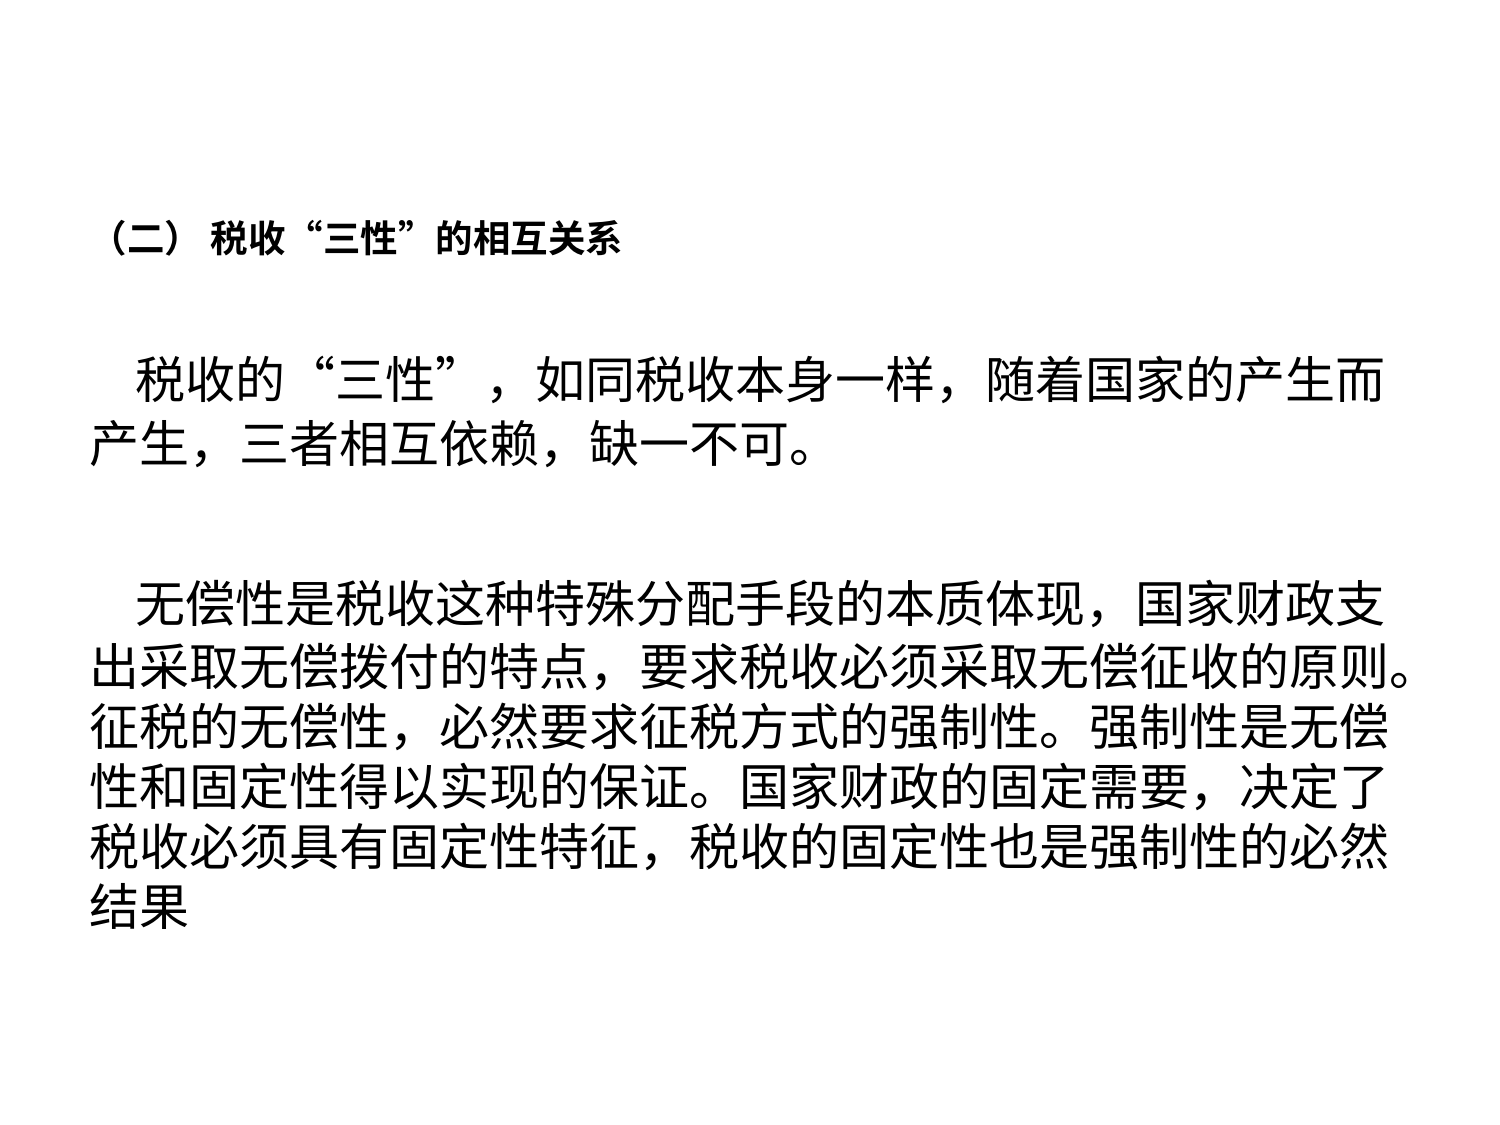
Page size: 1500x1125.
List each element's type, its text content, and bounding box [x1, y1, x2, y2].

title （二） 税收“三性”的相互关系 [74, 174, 1426, 301]
list 税收的“三性”，如同税收本身一样，随着国家的产生而产生，三者相互依赖，缺一不可。 无偿性是税收这种特殊分配手段的本质体现，国家财政支出采取无偿拨付的特点，要求税收必须采取无偿征收的原则。征税的无偿性，必然要求征税方式的强制性。强制性是无偿性和固定性得以实现的保证。国家财政的固定需要，决定了税收必须具有固定性特征，税收的固定性也是强制性的必然结果 [74, 324, 1426, 963]
